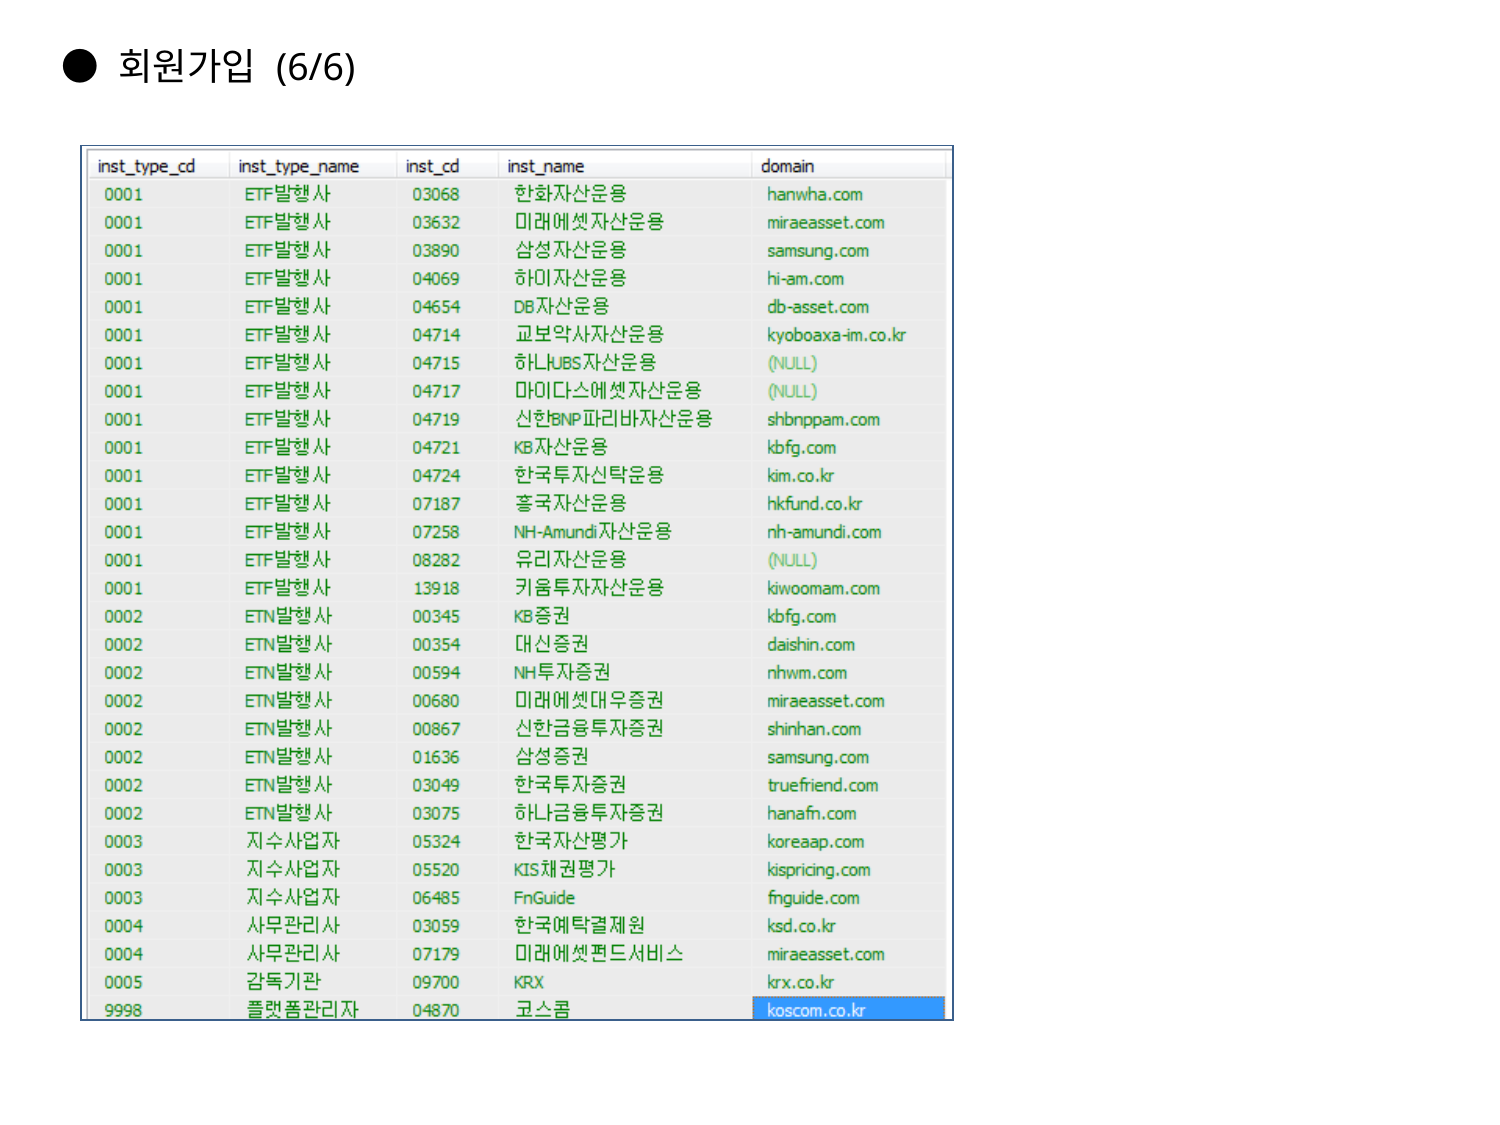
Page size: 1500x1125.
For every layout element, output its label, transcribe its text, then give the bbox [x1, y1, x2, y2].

picture [81, 145, 953, 1020]
text_box ● 회원가입 (6/6) [46, 35, 727, 95]
